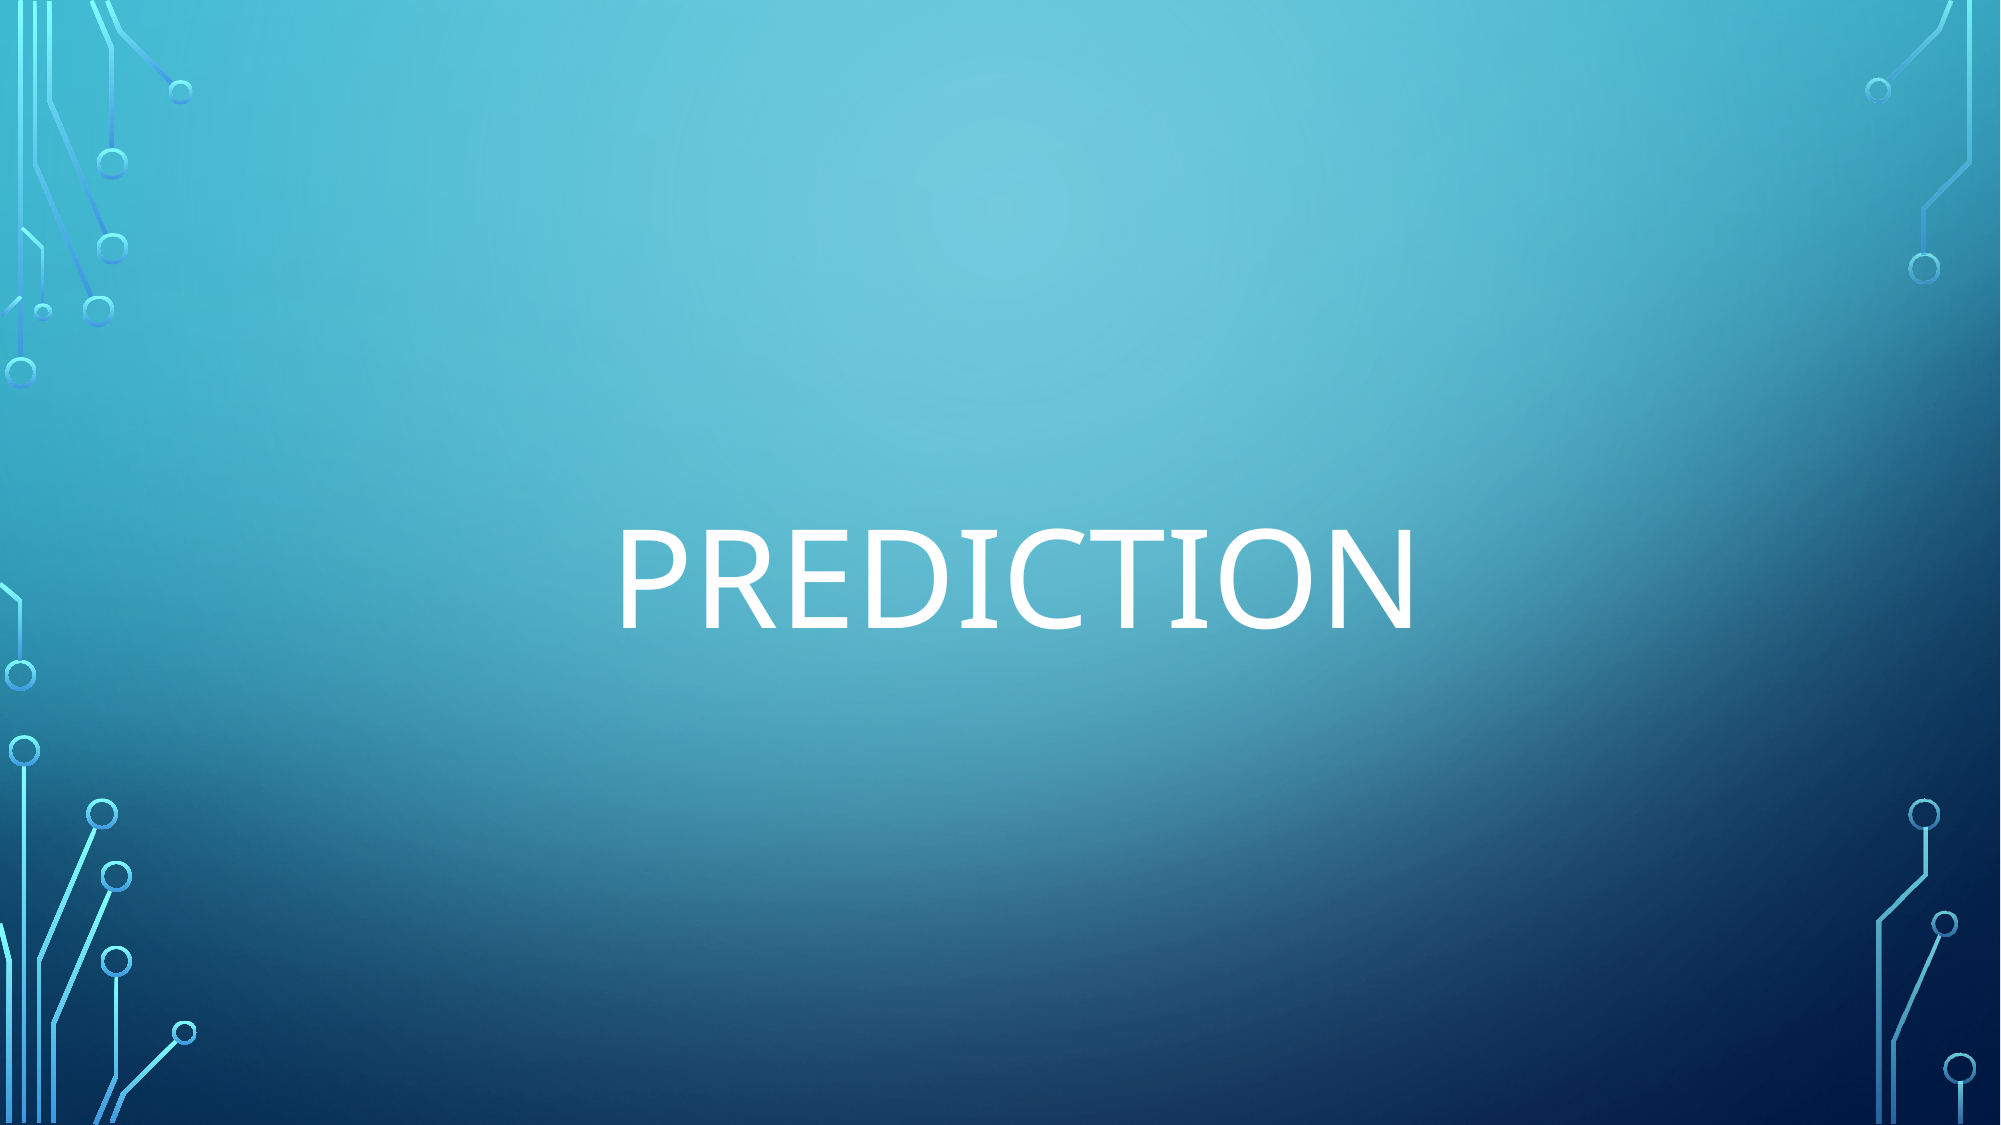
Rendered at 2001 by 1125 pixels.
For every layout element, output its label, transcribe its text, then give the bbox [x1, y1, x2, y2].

title Prediction [205, 462, 1831, 706]
